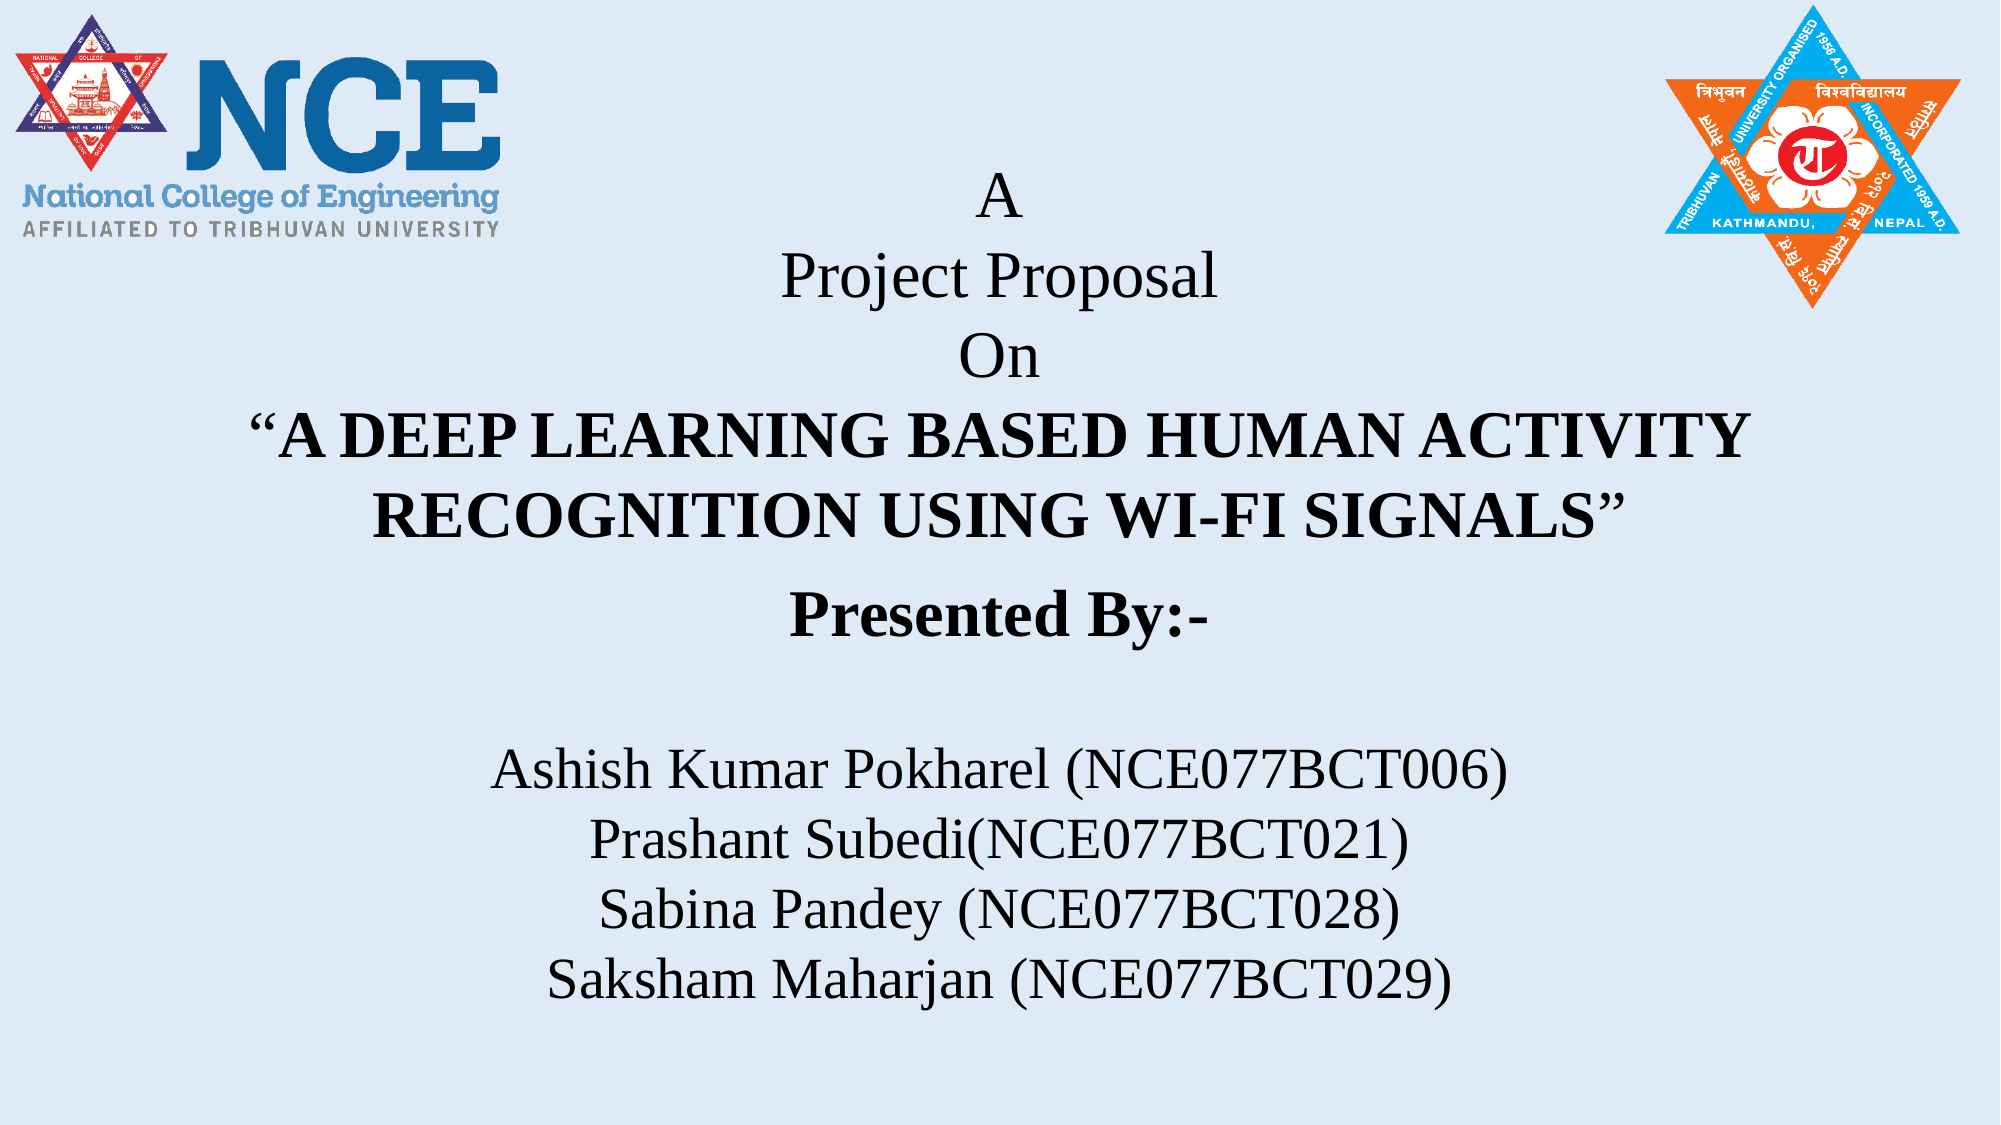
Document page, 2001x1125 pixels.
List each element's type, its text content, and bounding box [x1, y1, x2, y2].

text_box Presented By:- Ashish Kumar Pokharel (NCE077BCT006) Prashant Subedi(NCE077BCT021) Sabina Pandey (NCE077BCT028) Saksham Maharjan (NCE077BCT029) [456, 562, 1543, 1088]
text_box A Project Proposal On “A DEEP LEARNING BASED HUMAN ACTIVITY RECOGNITION USING WI-FI SIGNALS” [112, 143, 1888, 558]
picture [1888, 168, 1895, 190]
picture [1789, 52, 1798, 57]
picture [1753, 4, 1961, 309]
picture [0, 0, 517, 254]
picture [1664, 4, 1812, 143]
